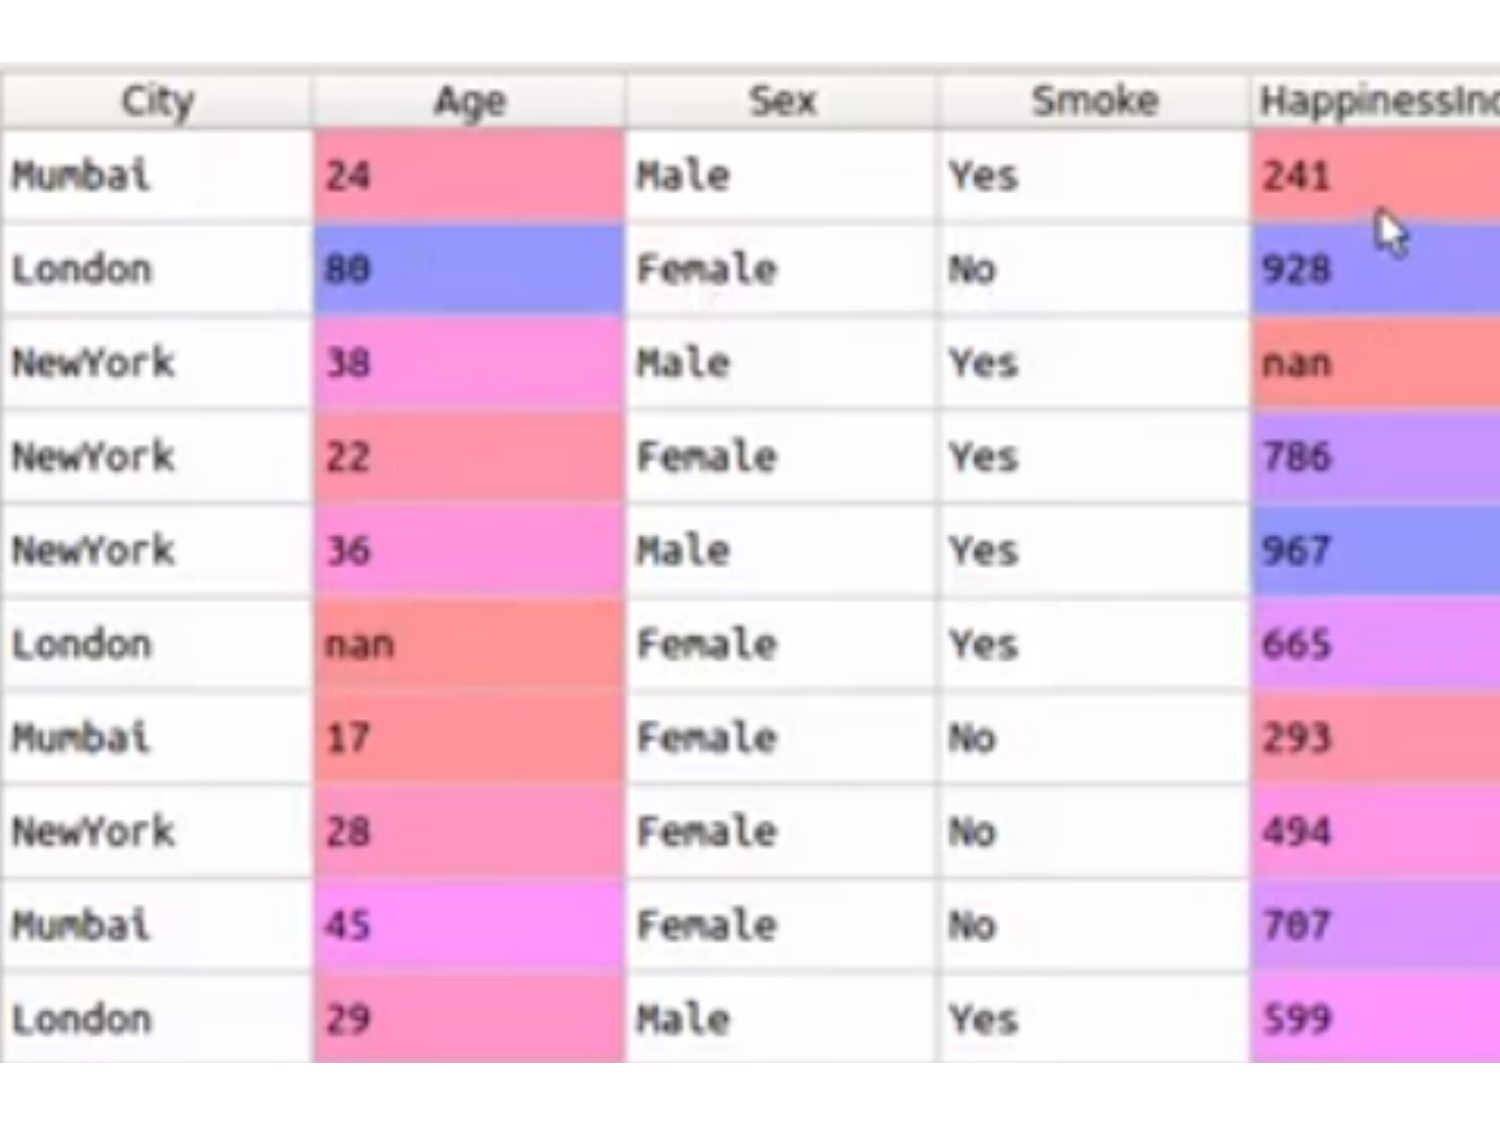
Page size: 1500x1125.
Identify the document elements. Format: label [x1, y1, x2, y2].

picture [0, 62, 1500, 1063]
